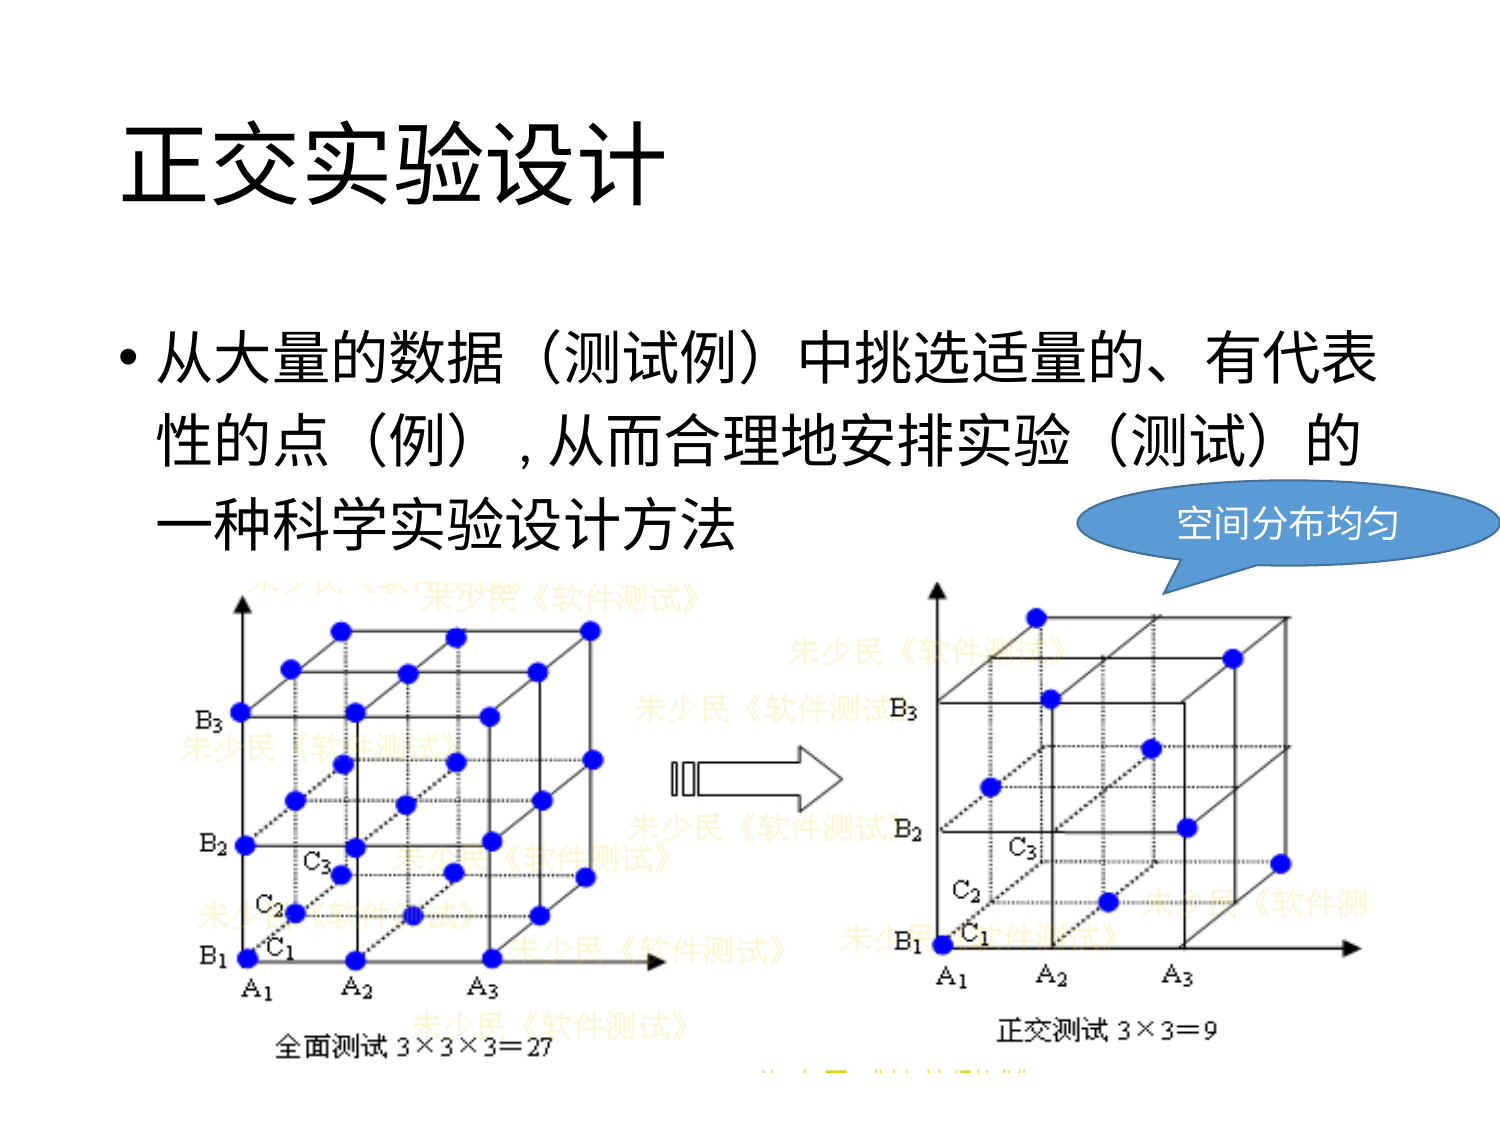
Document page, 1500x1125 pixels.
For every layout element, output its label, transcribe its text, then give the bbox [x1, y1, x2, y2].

text_box 空间分布均匀 [1076, 479, 1500, 582]
list 从大量的数据（测试例）中挑选适量的、有代表性的点（例）,从而合理地安排实验（测试）的一种科学实验设计方法 [103, 299, 1397, 1014]
title 正交实验设计 [103, 59, 1397, 278]
picture [166, 582, 1373, 1073]
